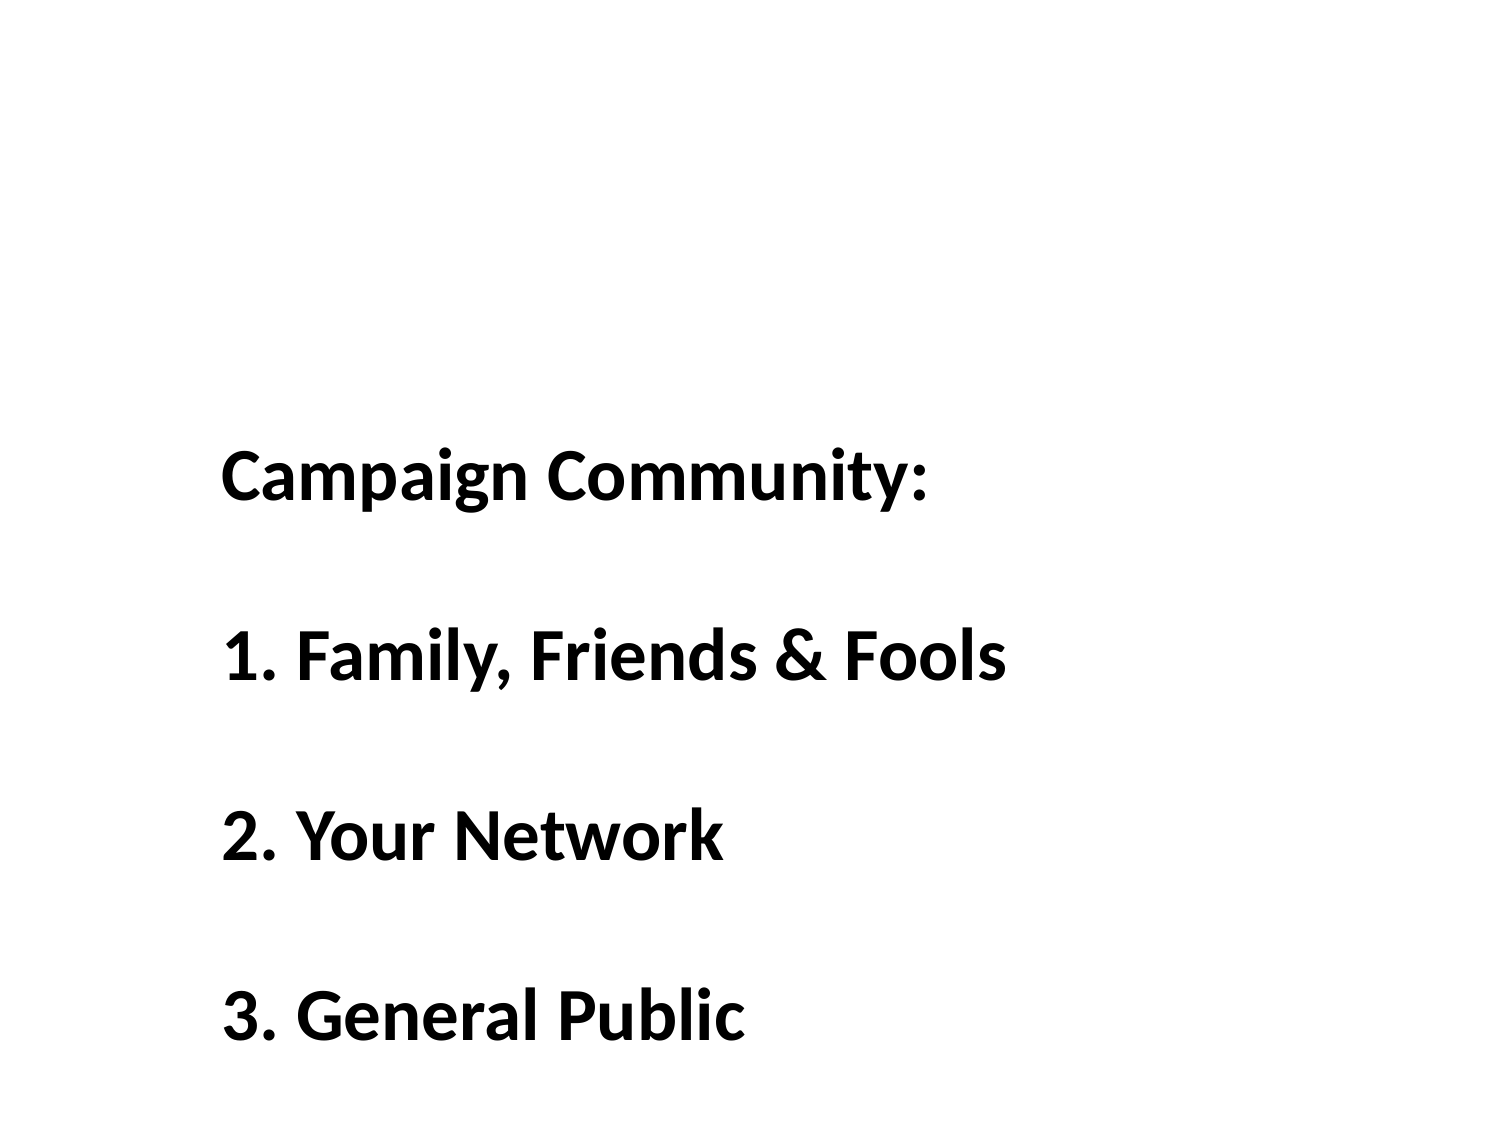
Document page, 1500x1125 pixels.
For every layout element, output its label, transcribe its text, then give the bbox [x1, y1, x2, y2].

text_box Campaign Community: 1. Family, Friends & Fools 2. Your Network 3. General Public [206, 418, 1329, 1125]
